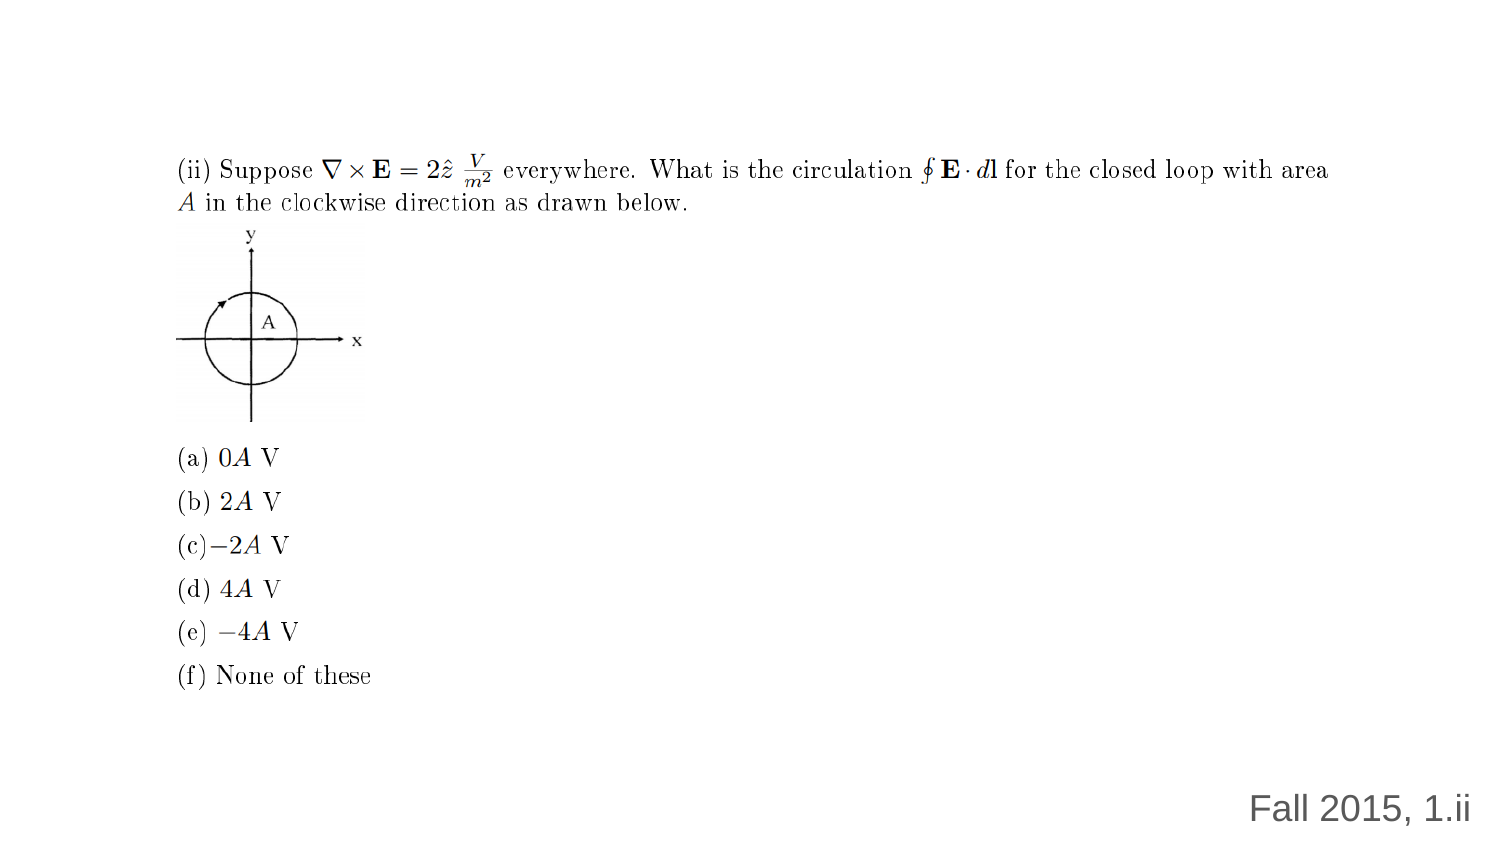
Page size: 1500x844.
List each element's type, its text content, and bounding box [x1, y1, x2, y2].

list Fall 2015, 1.ii [1233, 762, 1500, 844]
picture [165, 144, 1335, 700]
